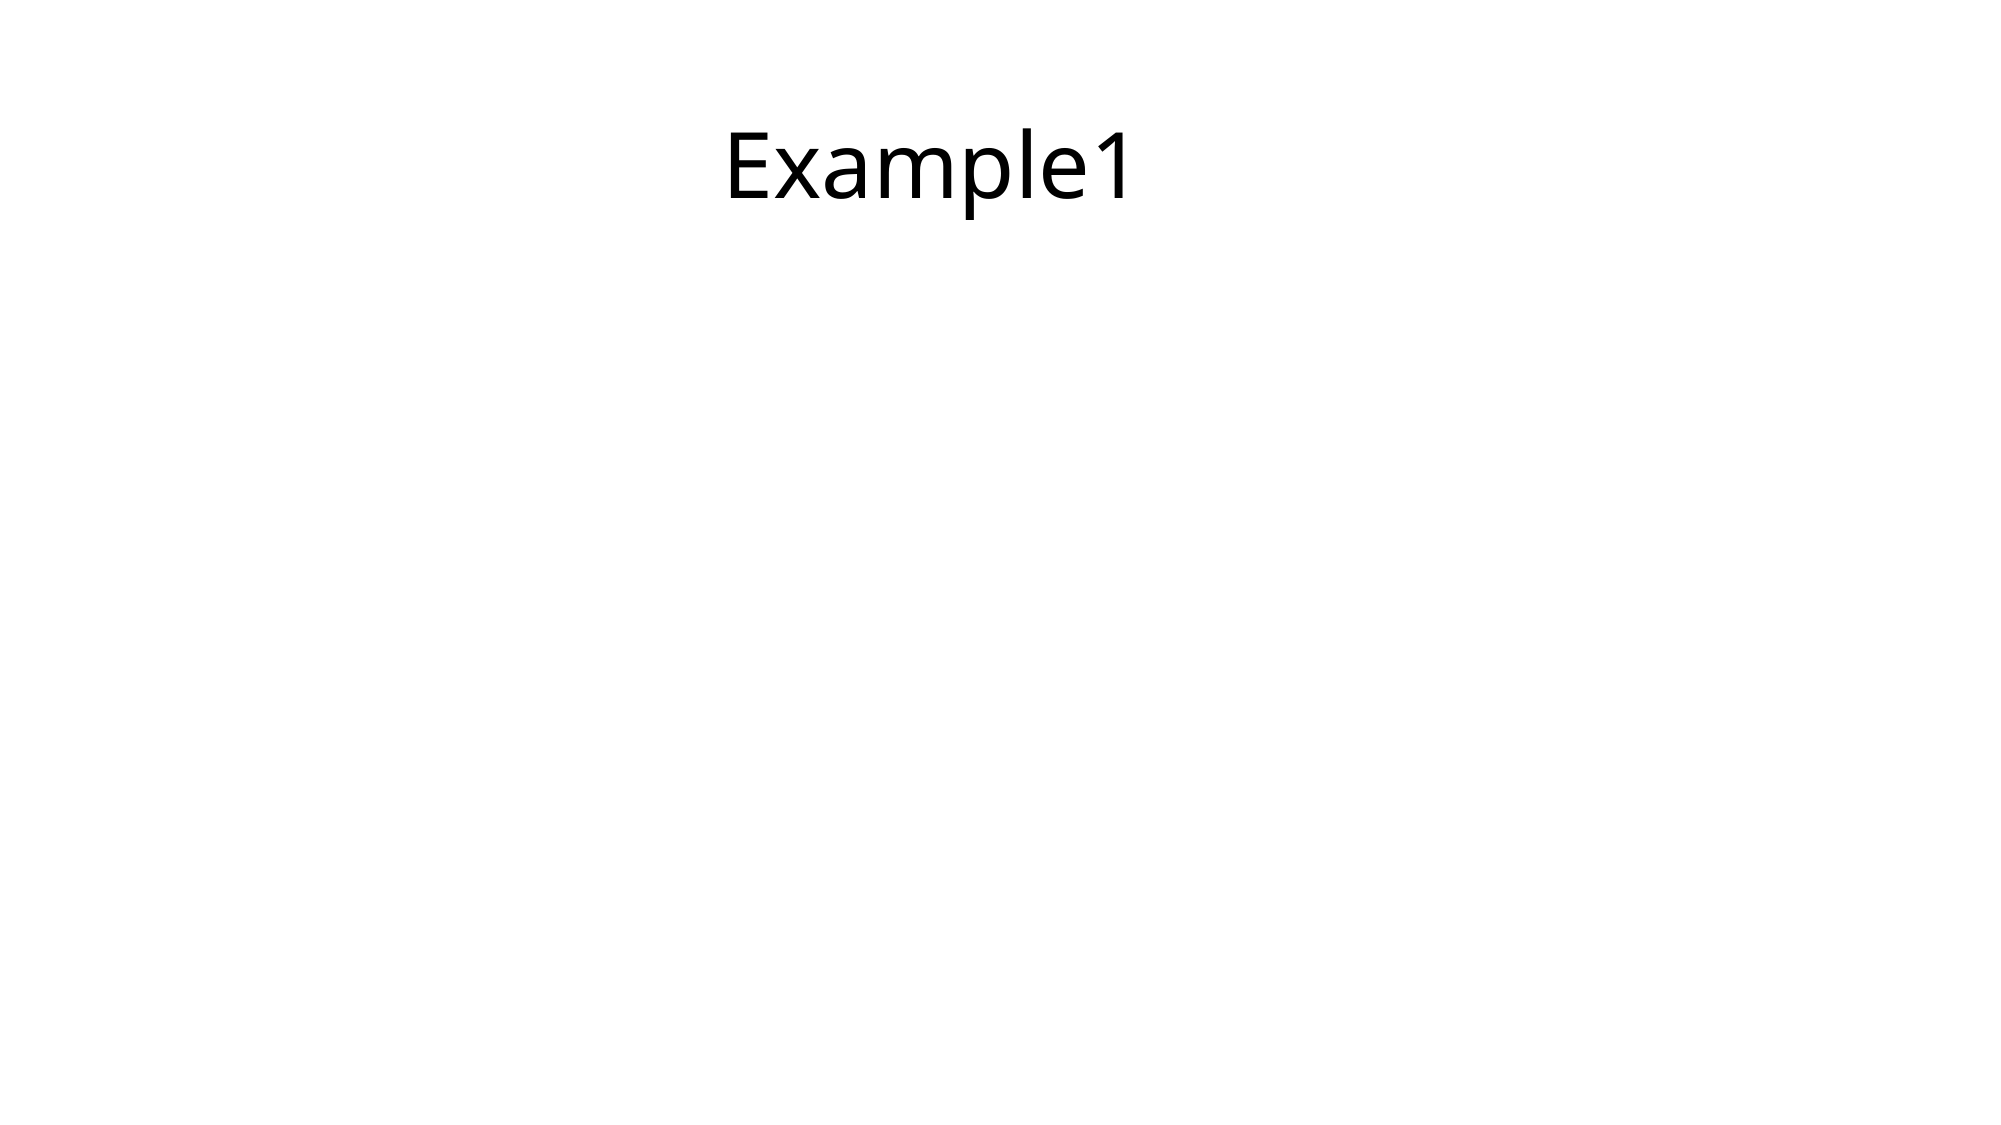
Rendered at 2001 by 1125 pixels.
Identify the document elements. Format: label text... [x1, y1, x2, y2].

title Example1 [137, 59, 1863, 278]
